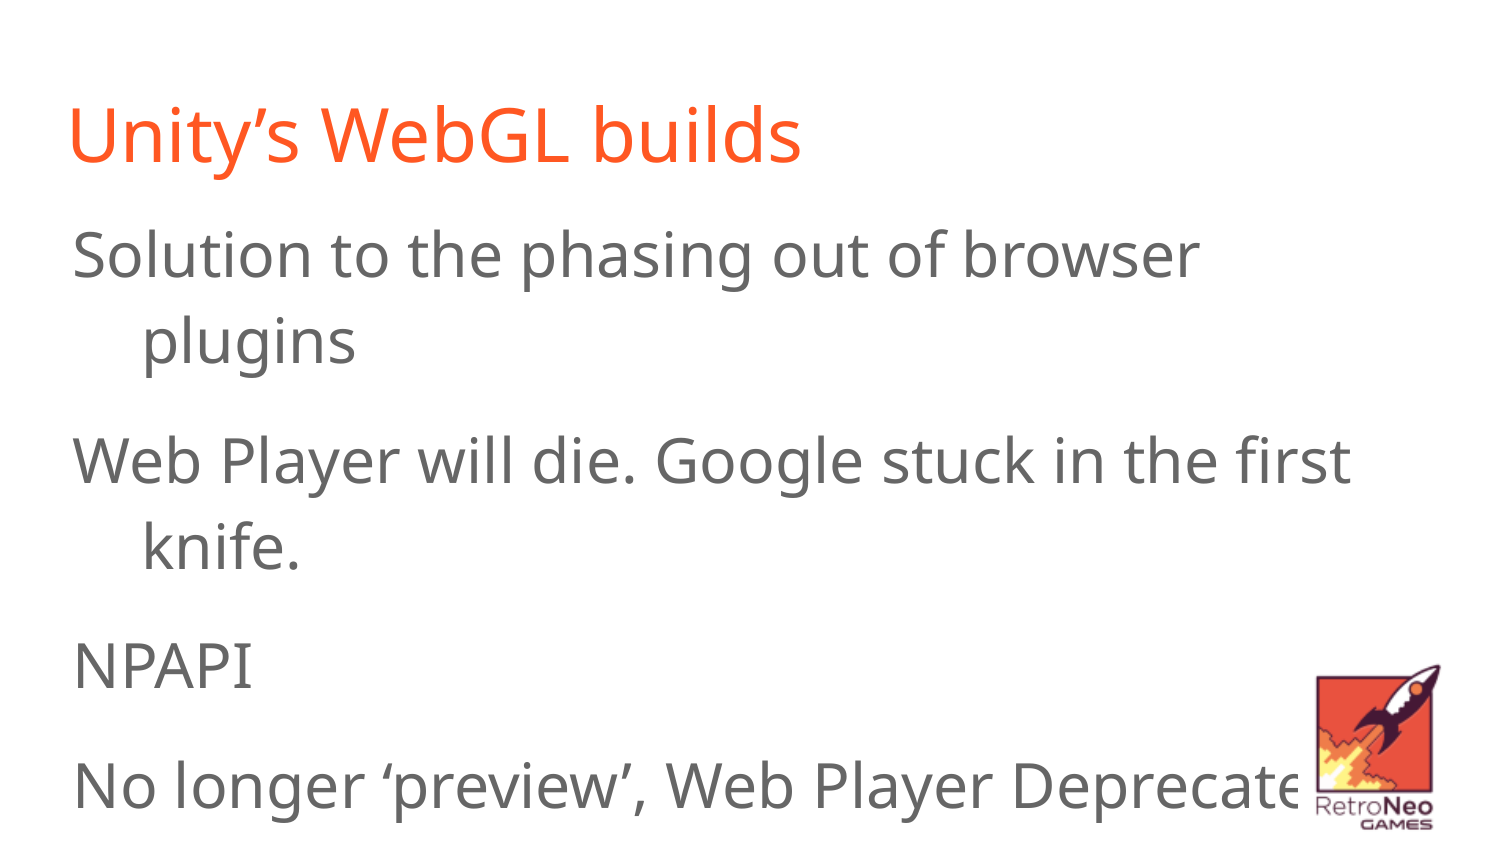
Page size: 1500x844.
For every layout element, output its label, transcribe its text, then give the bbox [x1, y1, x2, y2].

title Unity’s WebGL builds [51, 72, 1449, 167]
list Solution to the phasing out of browser plugins Web Player will die. Google stuck in the first knife. NPAPI No longer ‘preview’, Web Player Deprecated [51, 189, 1449, 750]
picture [1298, 656, 1450, 844]
